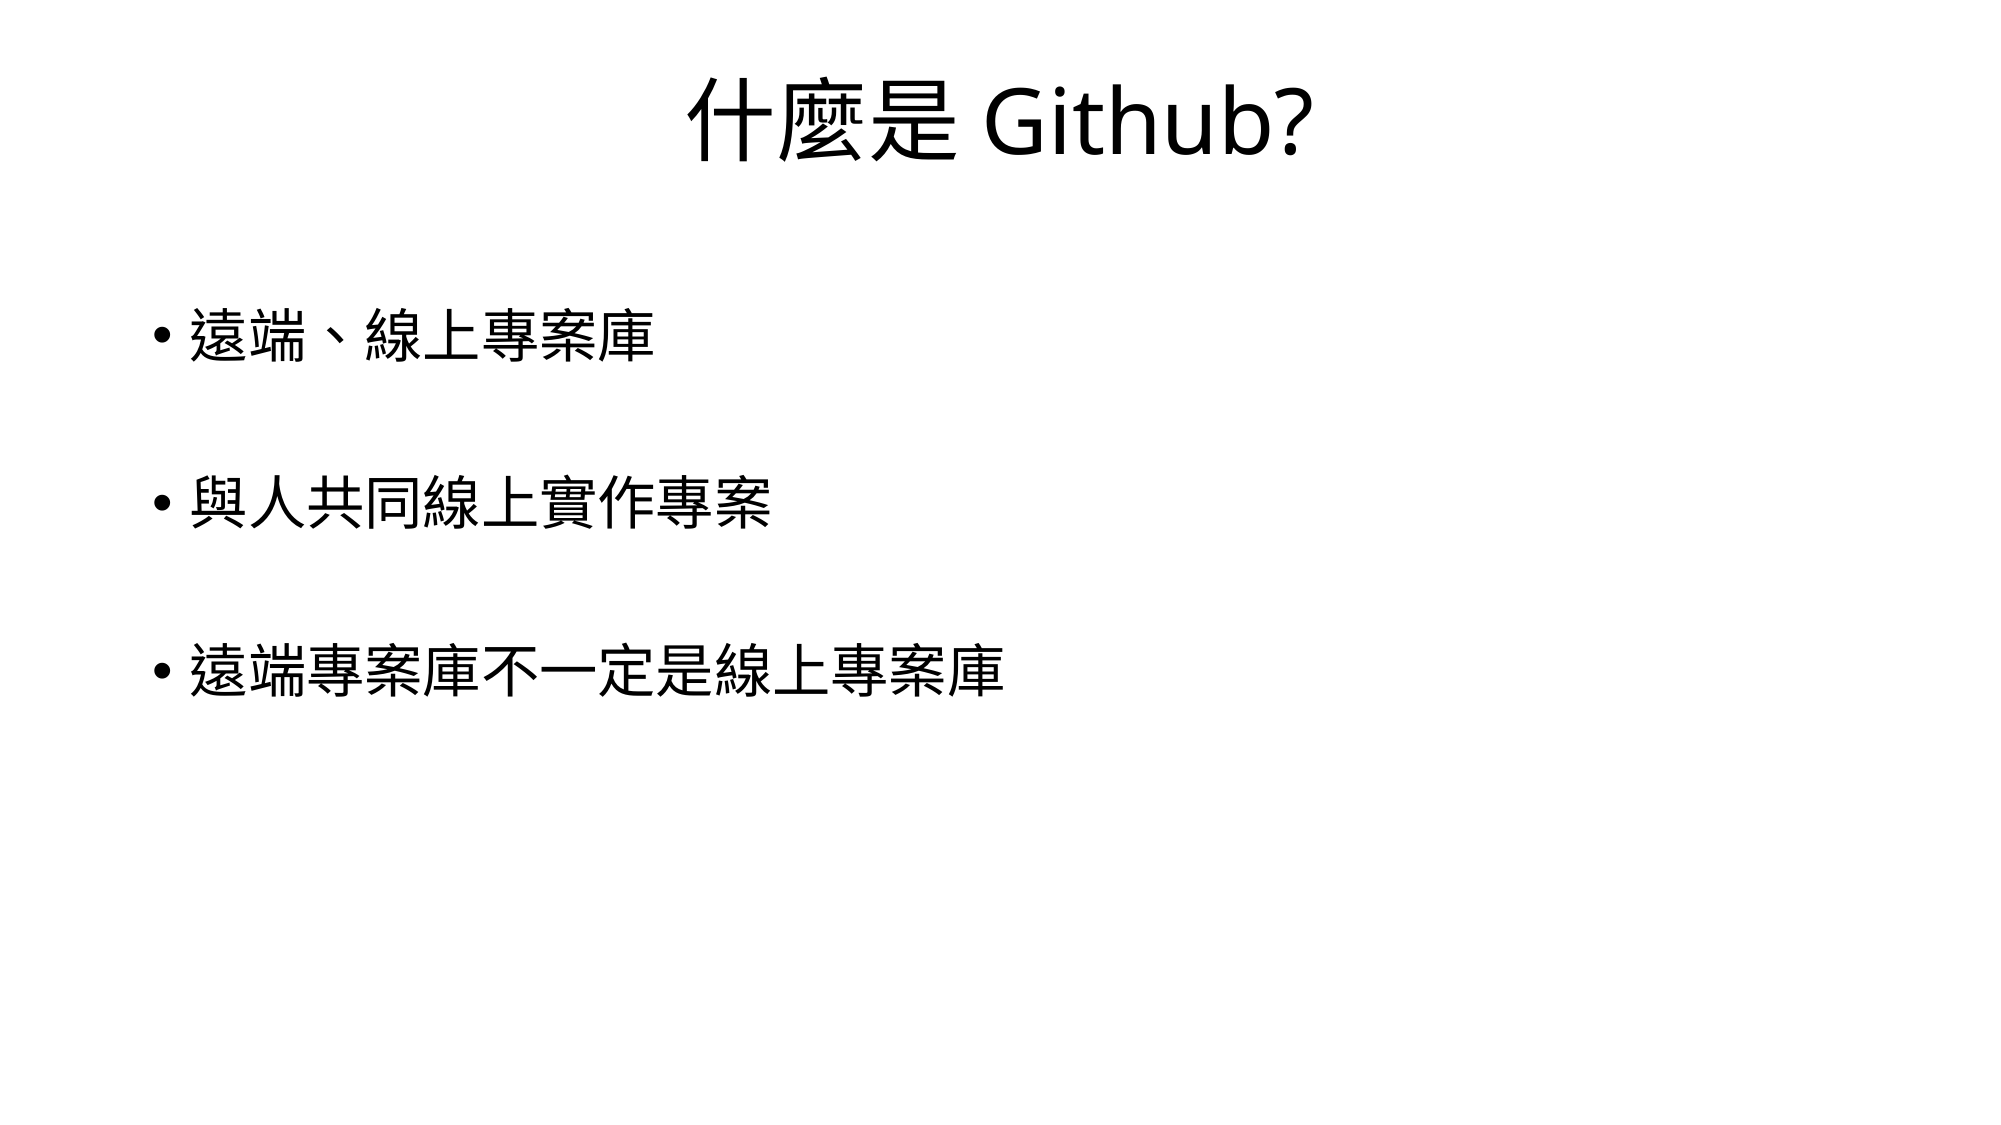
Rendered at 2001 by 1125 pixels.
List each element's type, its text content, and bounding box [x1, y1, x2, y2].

list 遠端、線上專案庫 與人共同線上實作專案 遠端專案庫不一定是線上專案庫 [137, 299, 1863, 1014]
title 什麼是Github? [137, 59, 1863, 191]
